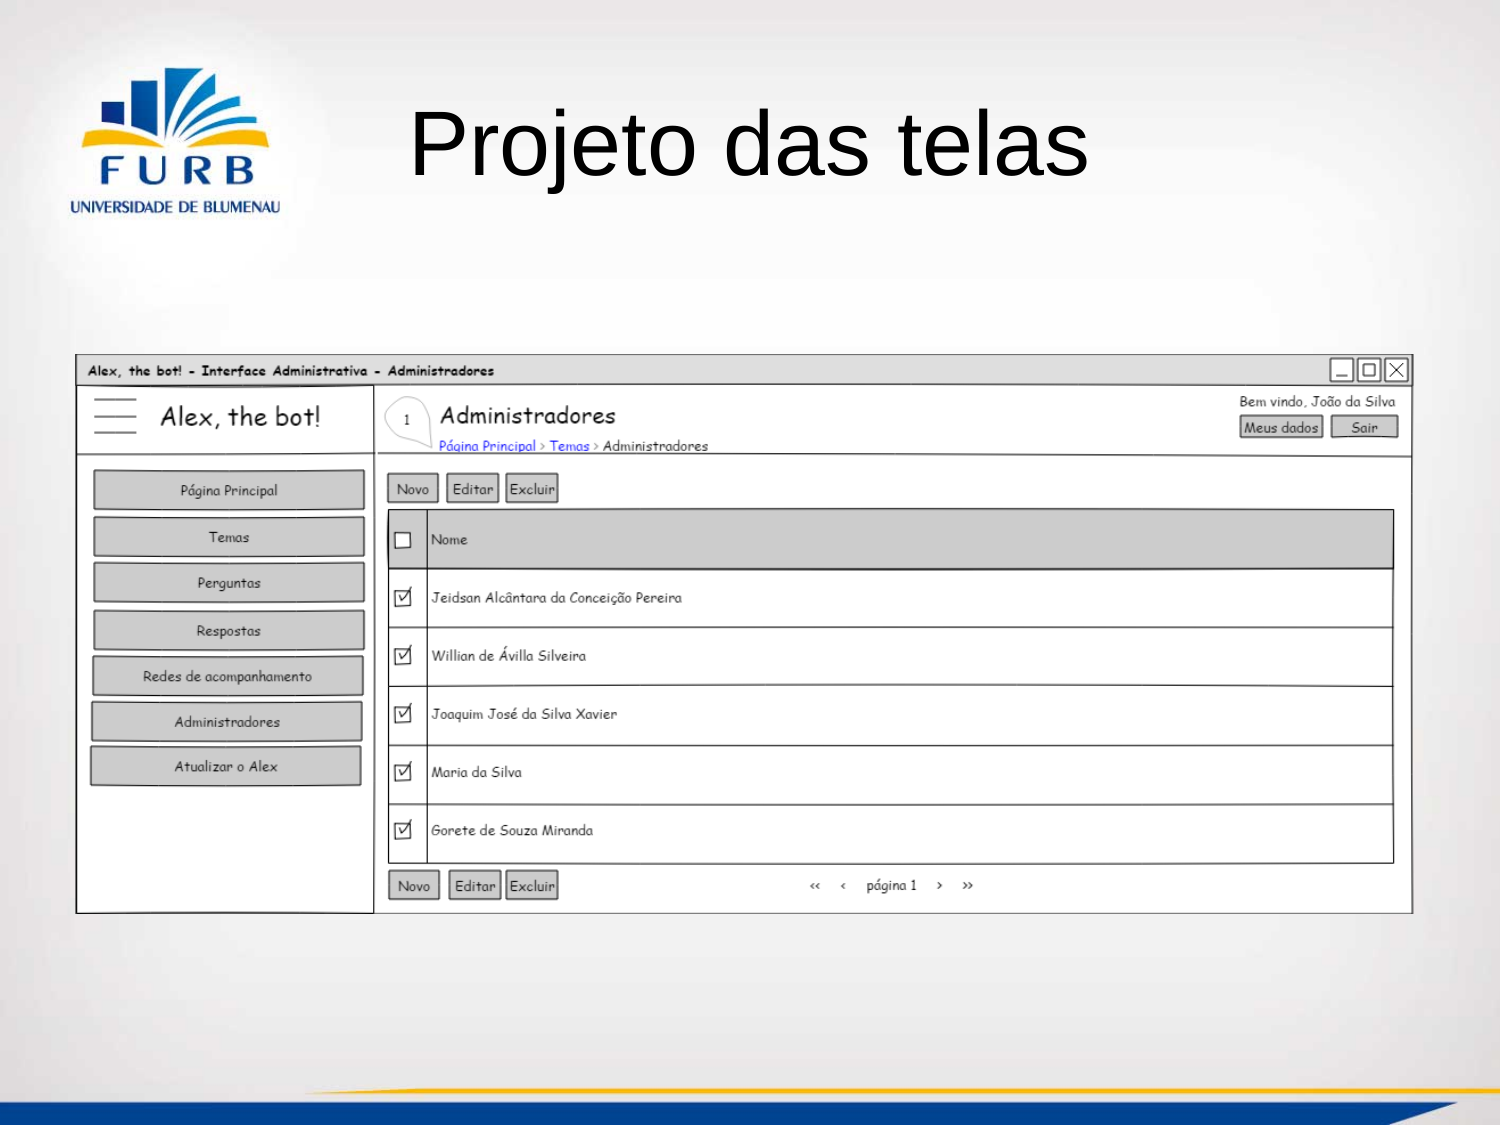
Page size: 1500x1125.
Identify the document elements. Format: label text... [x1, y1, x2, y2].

title Projeto das telas [75, 45, 1425, 233]
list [74, 354, 1425, 914]
picture [0, 0, 1500, 1125]
